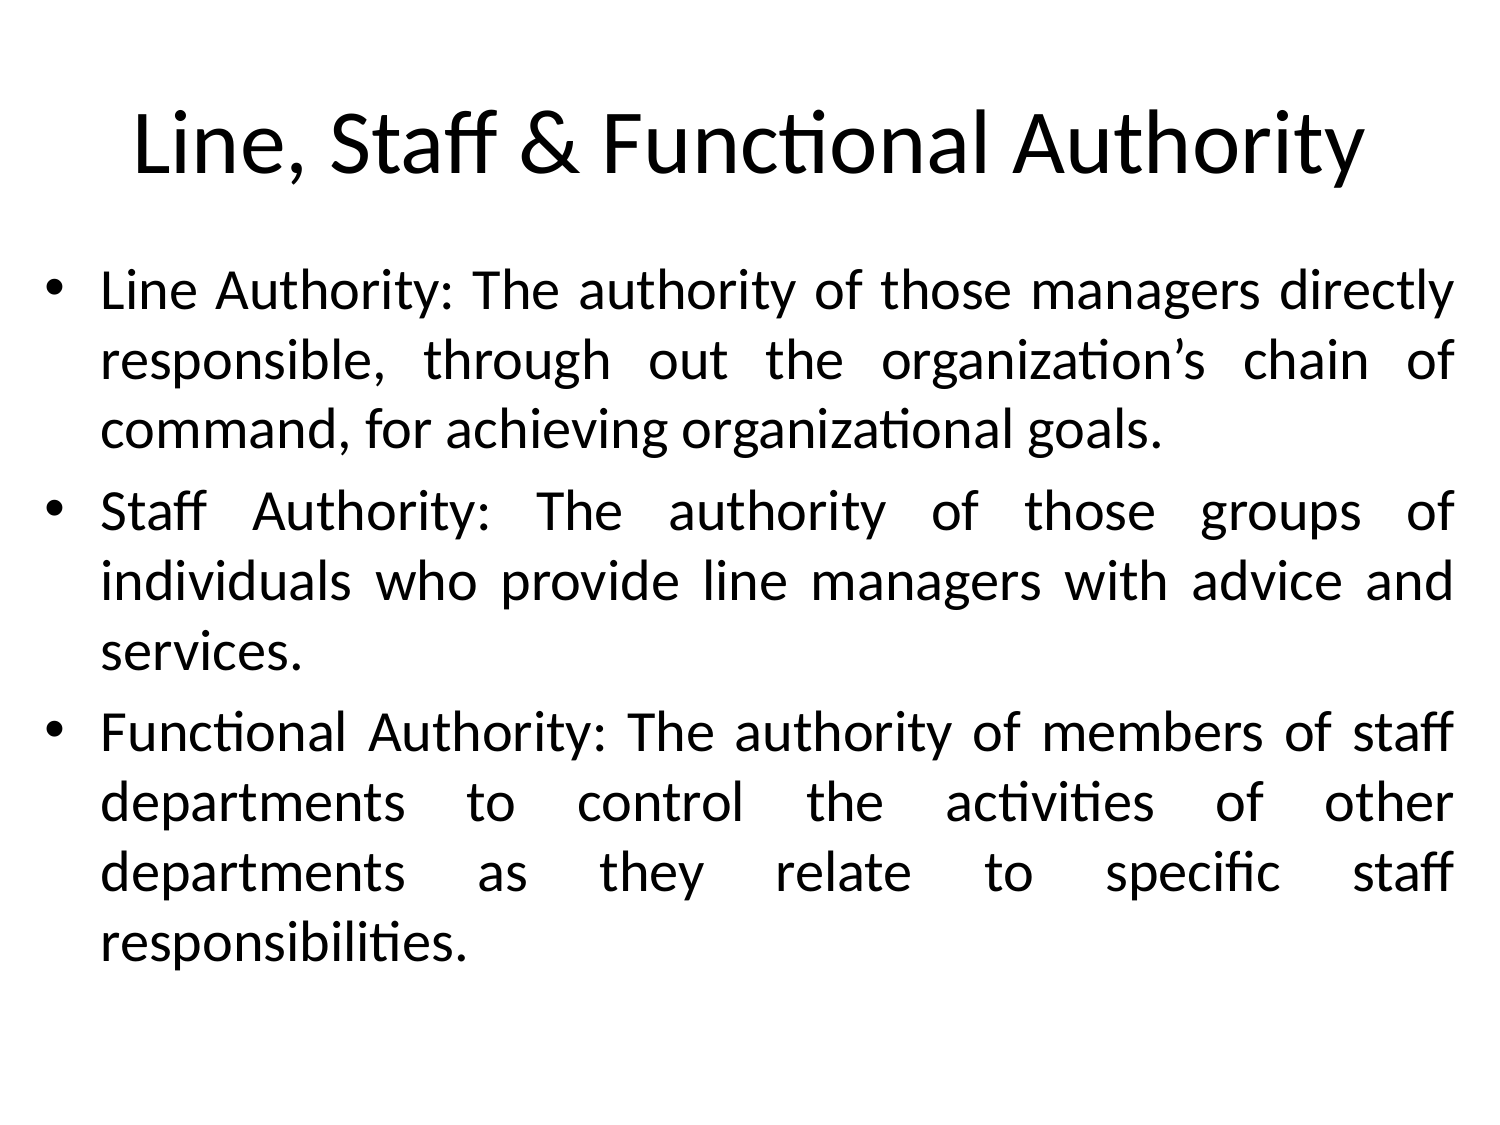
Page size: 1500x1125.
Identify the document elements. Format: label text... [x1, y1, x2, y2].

title Line, Staff & Functional Authority [75, 54, 1425, 220]
list Line Authority: The authority of those managers directly responsible, through out the organization’s chain of command, for achieving organizational goals. Staff Authority: The authority of those groups of individuals who provide line managers with advice and services. Functional Authority: The authority of members of staff departments to control the activities of other departments as they relate to specific staff responsibilities. [29, 243, 1471, 1059]
